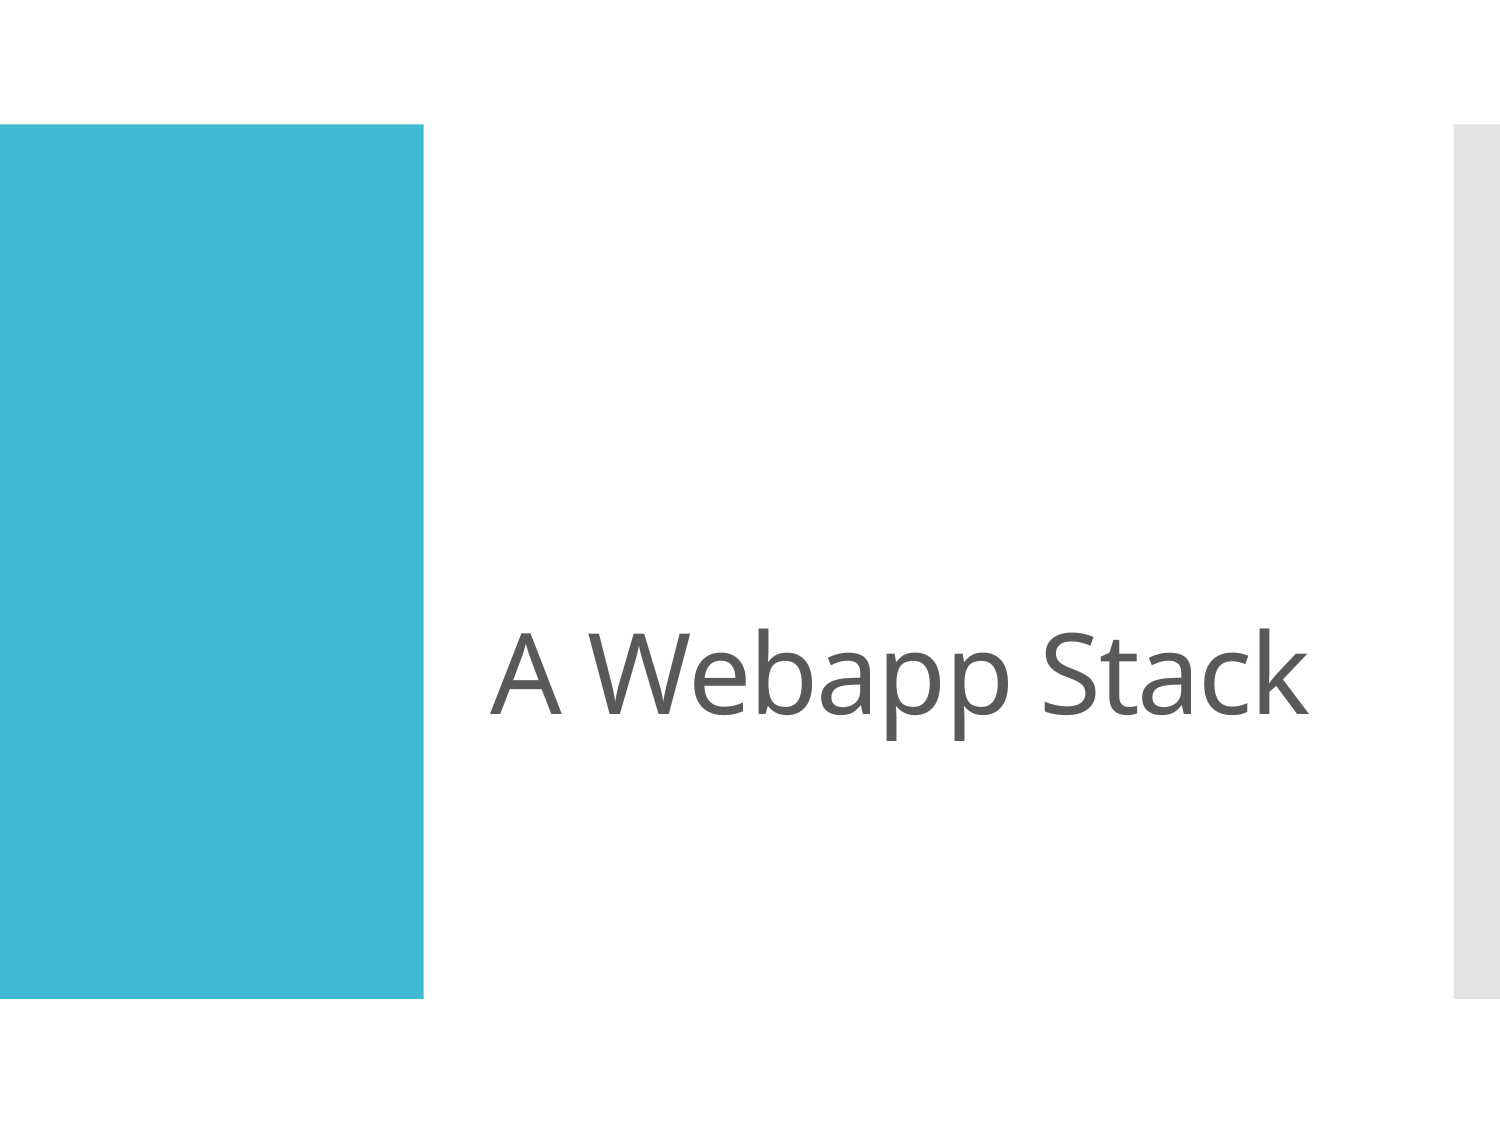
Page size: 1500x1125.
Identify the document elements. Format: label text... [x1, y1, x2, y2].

title A Webapp Stack [475, 213, 1376, 747]
